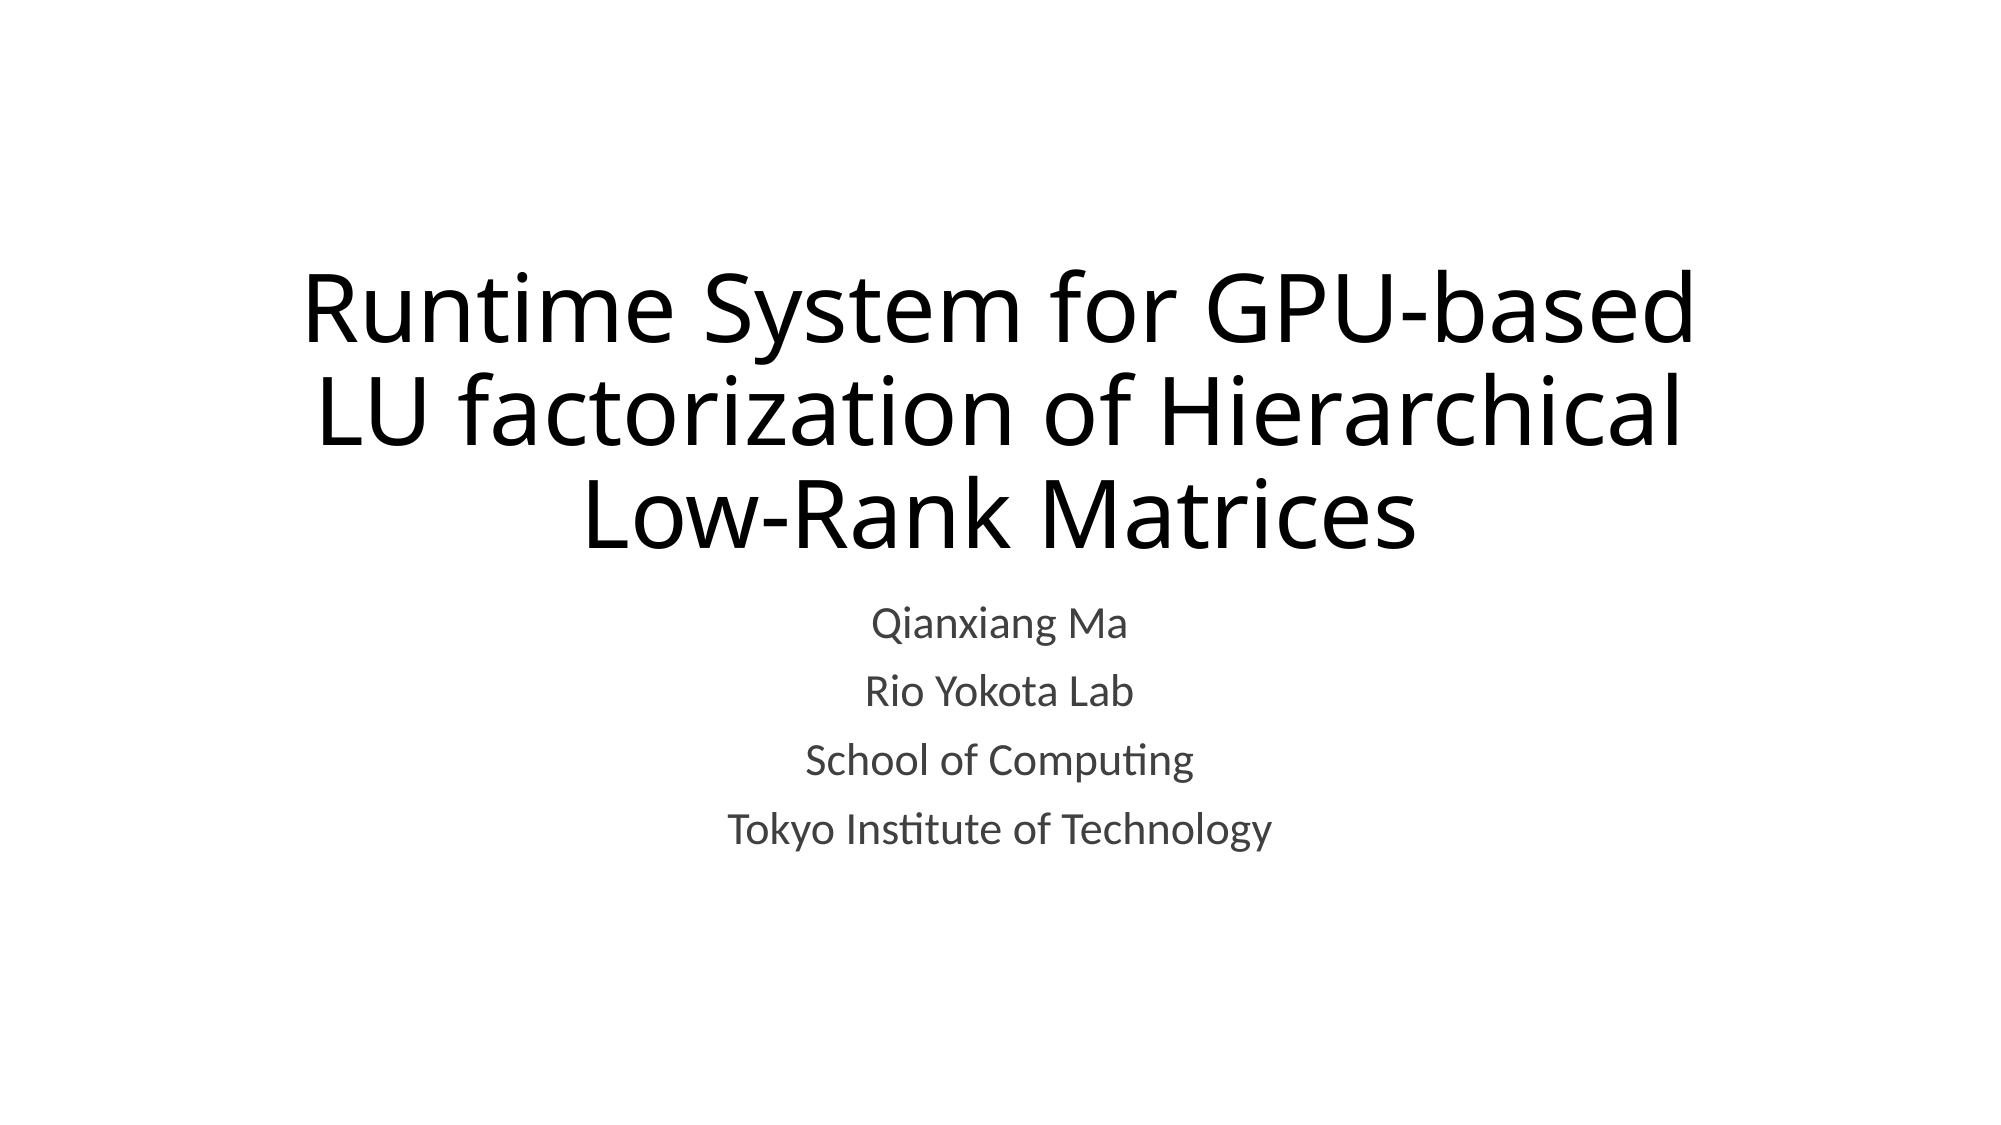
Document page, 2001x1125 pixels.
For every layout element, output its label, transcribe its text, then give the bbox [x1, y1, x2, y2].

subtitle Qianxiang Ma Rio Yokota Lab School of Computing Tokyo Institute of Technology [249, 590, 1750, 863]
title Runtime System for GPU-based LU factorization of Hierarchical Low-Rank Matrices [249, 184, 1750, 577]
